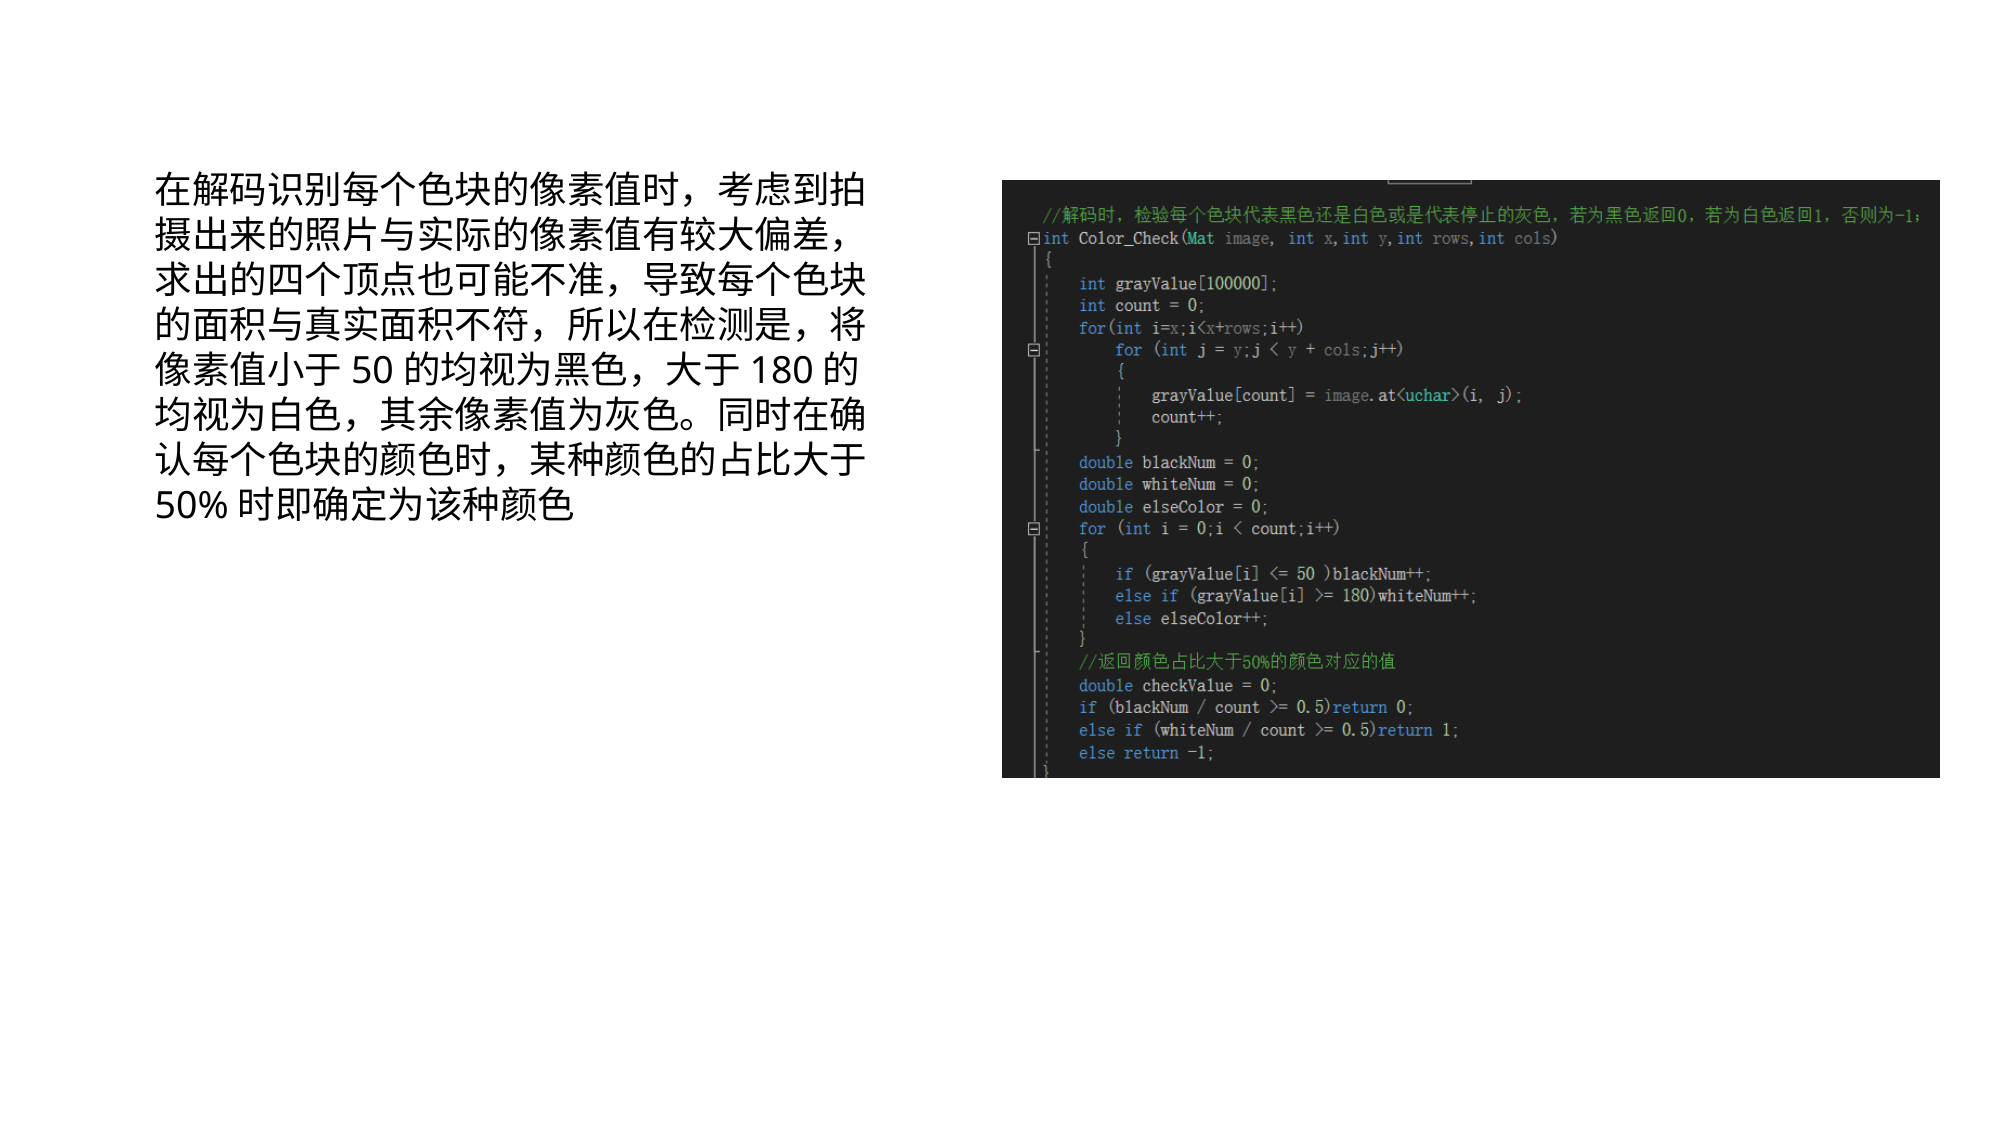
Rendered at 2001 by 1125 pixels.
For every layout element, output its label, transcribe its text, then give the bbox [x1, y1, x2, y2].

picture [1002, 180, 1940, 778]
text_box 在解码识别每个色块的像素值时，考虑到拍摄出来的照片与实际的像素值有较大偏差，求出的四个顶点也可能不准，导致每个色块的面积与真实面积不符，所以在检测是，将像素值小于50的均视为黑色，大于180的均视为白色，其余像素值为灰色。同时在确认每个色块的颜色时，某种颜色的占比大于50%时即确定为该种颜色 [139, 158, 896, 534]
